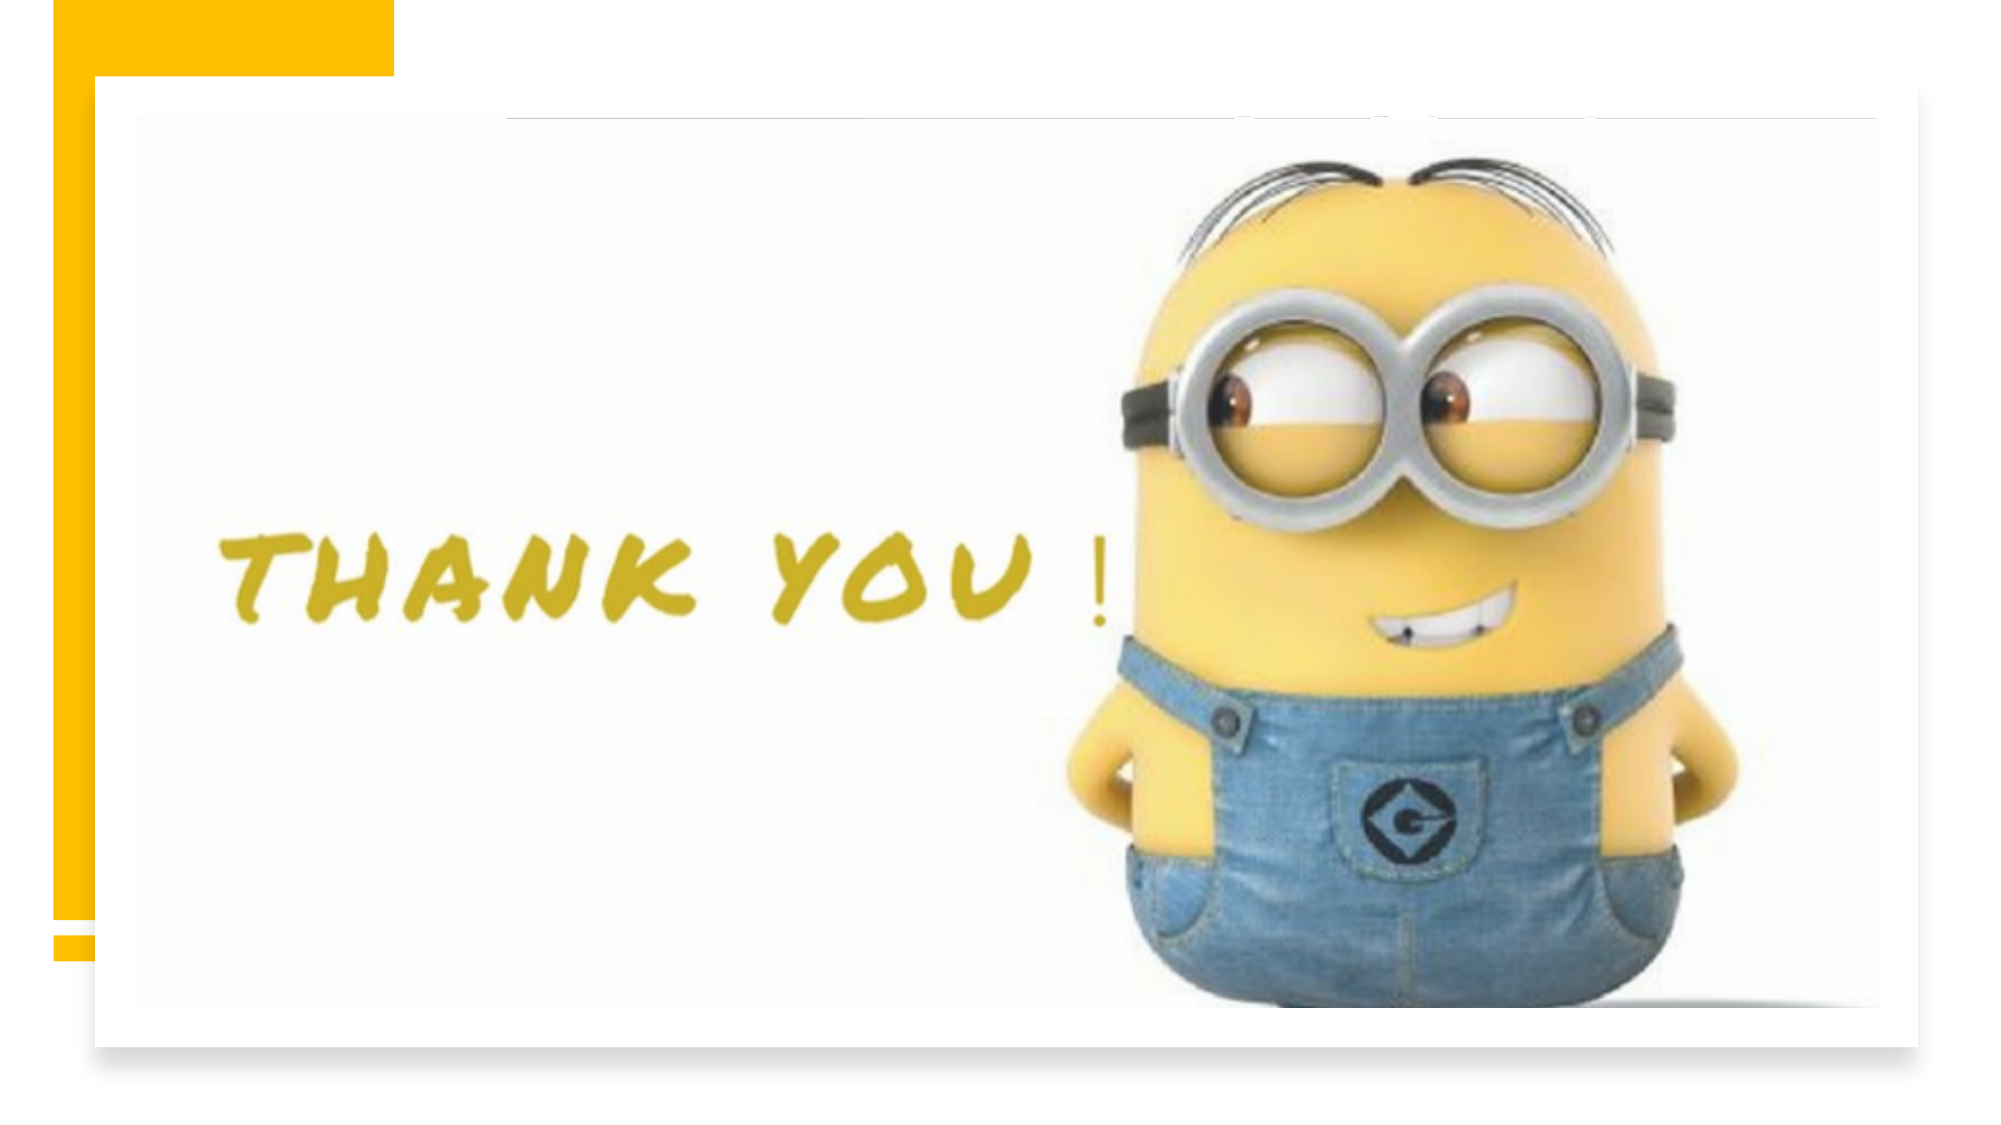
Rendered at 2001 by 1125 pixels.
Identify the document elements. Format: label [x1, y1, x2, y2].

text_box [0, 0, 2000, 1125]
picture [137, 115, 1881, 1008]
text_box [0, 310, 137, 652]
text_box [94, 75, 1919, 1048]
